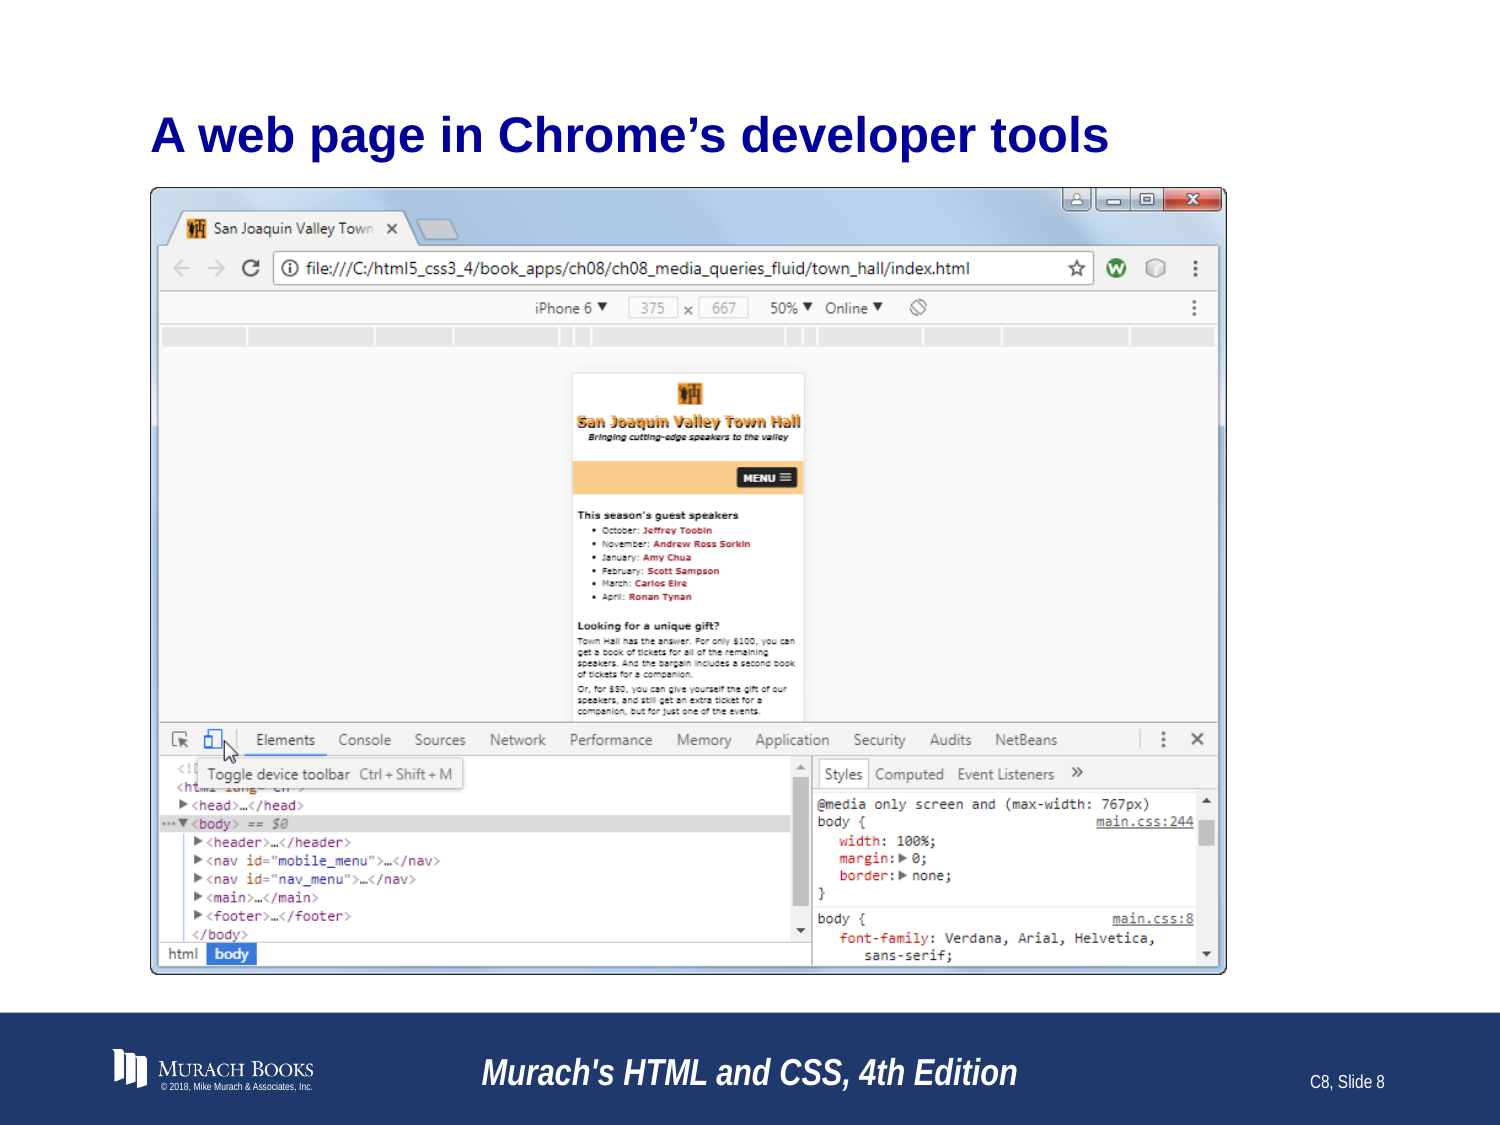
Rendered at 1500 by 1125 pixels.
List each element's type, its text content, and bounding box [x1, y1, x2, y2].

slide_number C8, Slide 8 [1087, 1025, 1400, 1100]
title A web page in Chrome’s developer tools [150, 102, 1350, 164]
footer © 2018, Mike Murach & Associates, Inc. [12, 1025, 463, 1100]
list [149, 187, 1227, 976]
slide_number Murach's HTML and CSS, 4th Edition [463, 1025, 1050, 1100]
